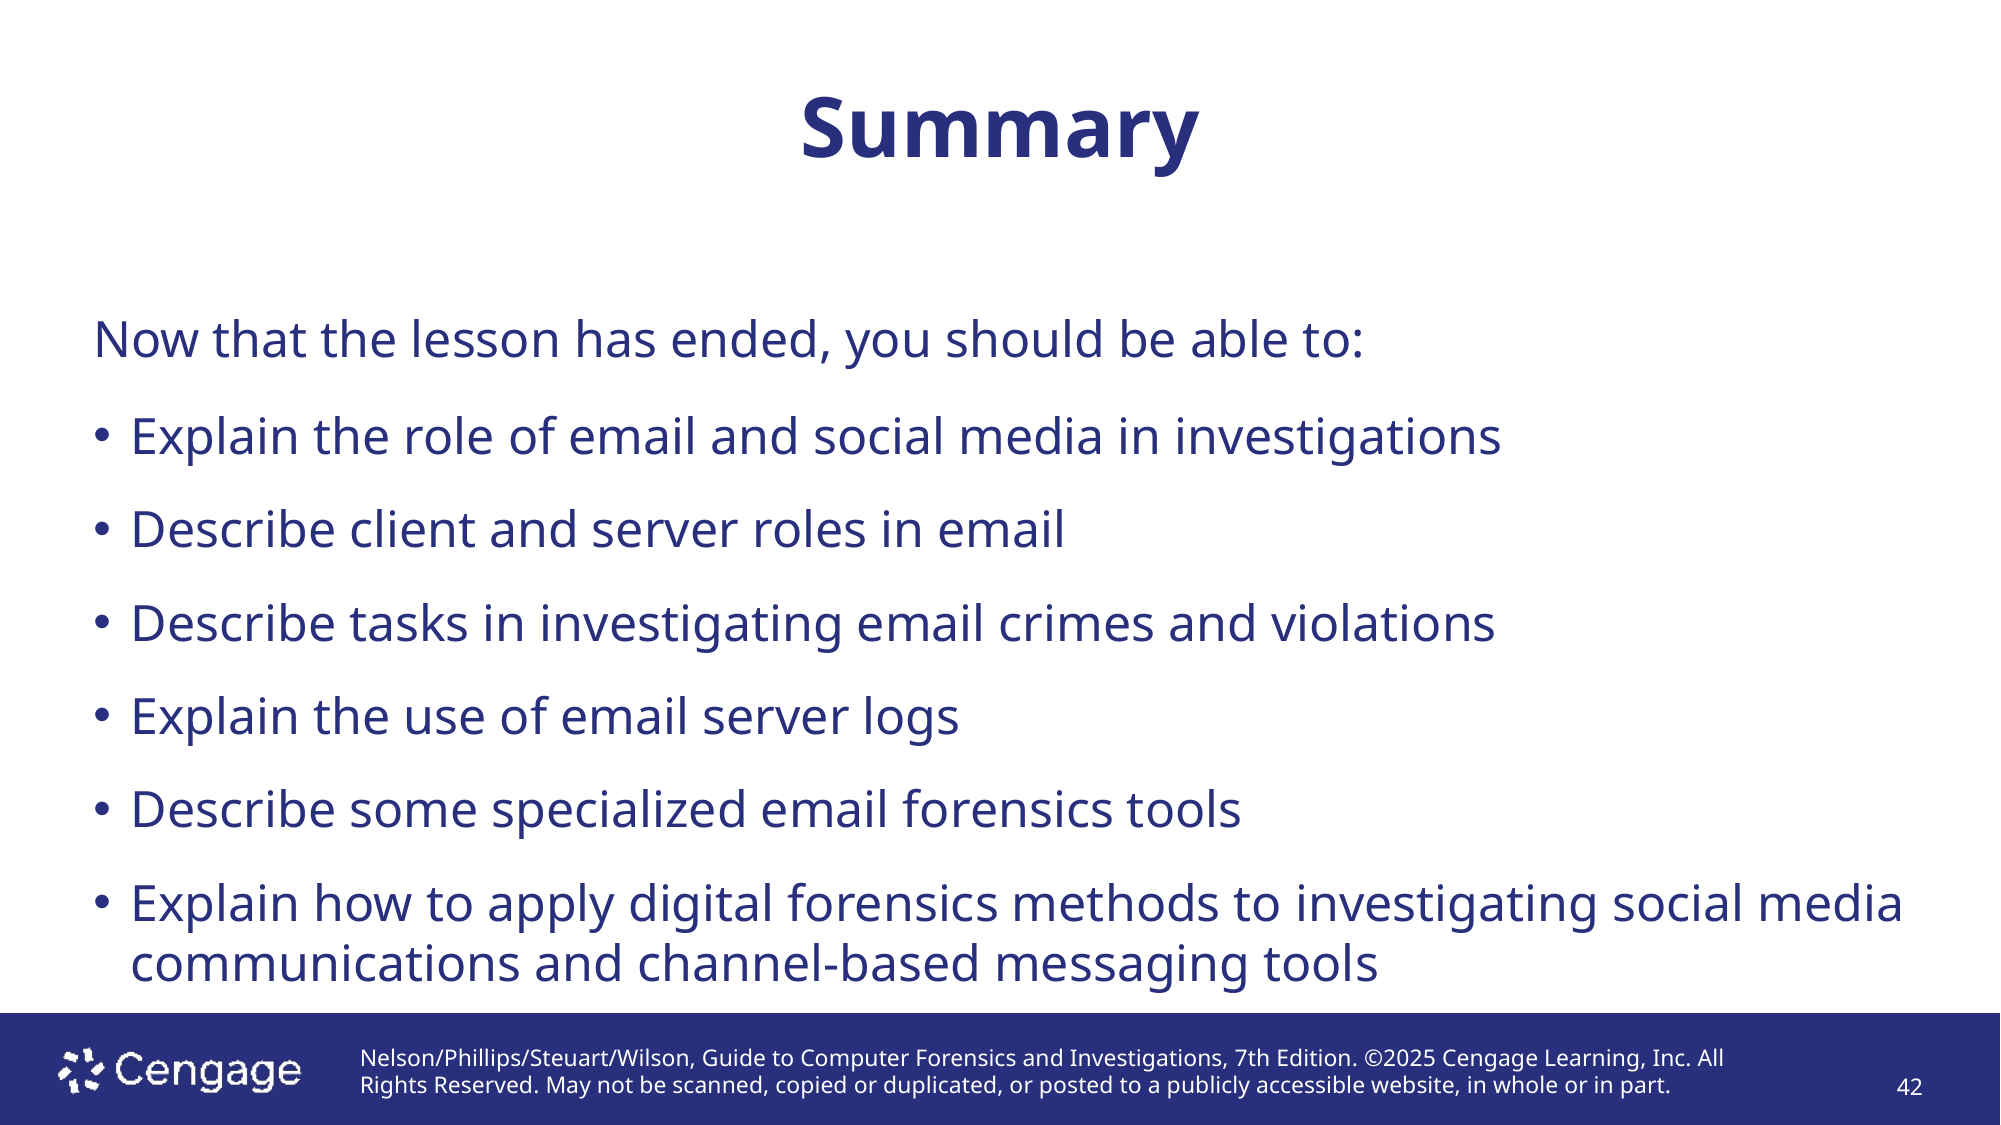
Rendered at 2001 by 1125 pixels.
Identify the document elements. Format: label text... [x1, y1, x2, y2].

picture [30, 1020, 329, 1122]
list Now that the lesson has ended, you should be able to: Explain the role of email and social media in investigations Describe client and server roles in email Describe tasks in investigating email crimes and violations Explain the use of email server logs Describe some specialized email forensics tools Explain how to apply digital forensics methods to investigating social media communications and channel-based messaging tools [78, 299, 1923, 1014]
title Summary [78, 77, 1923, 278]
